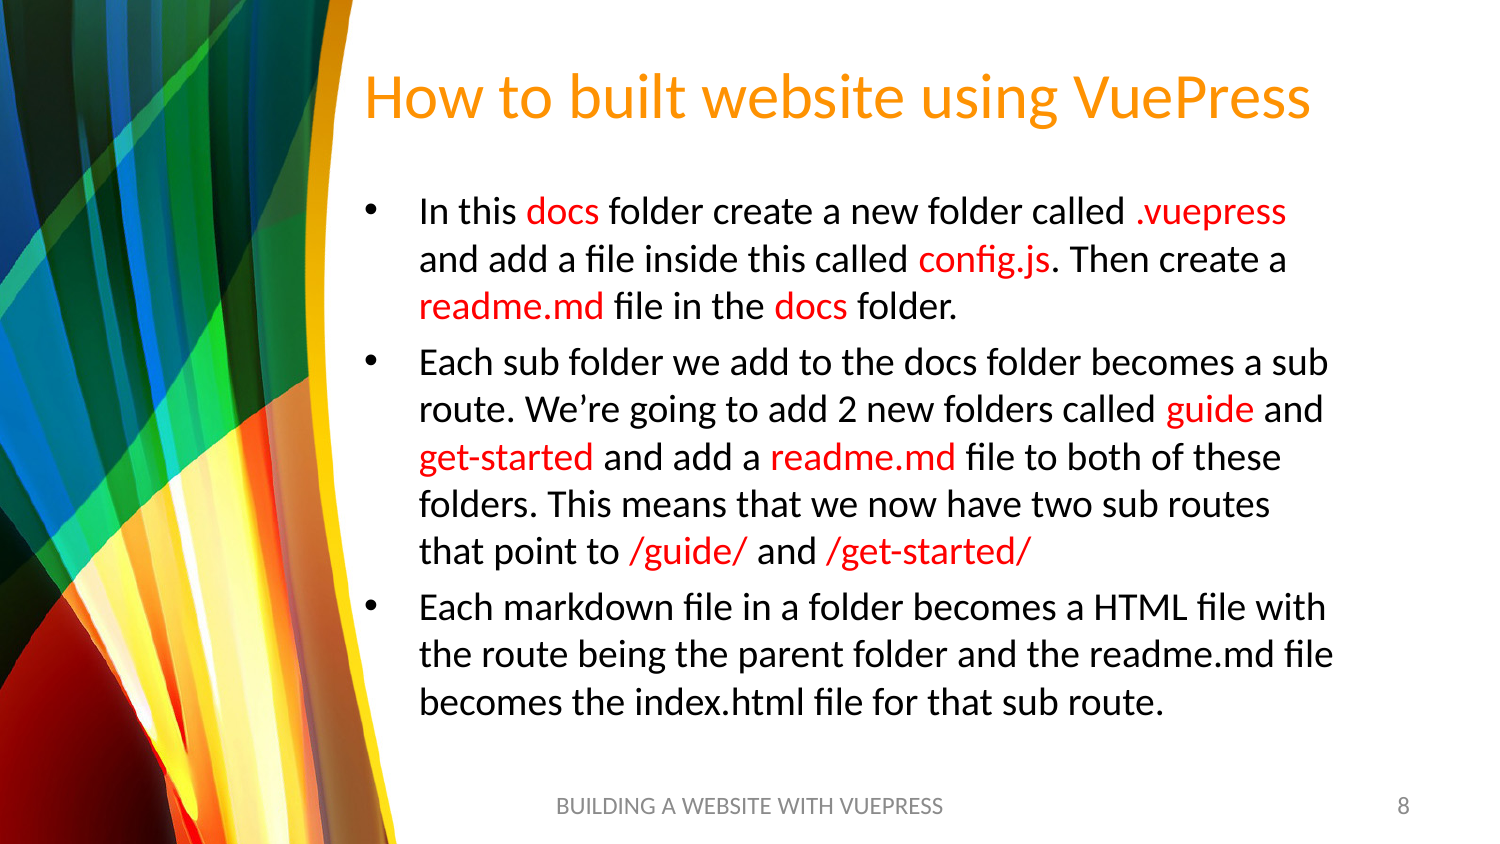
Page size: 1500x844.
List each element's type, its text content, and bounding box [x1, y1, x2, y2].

picture [48, 432, 52, 443]
picture [250, 117, 254, 134]
footer BUILDING A WEBSITE WITH VUEPRESS [512, 782, 988, 827]
picture [250, 137, 254, 160]
title How to built website using VuePress [349, 46, 1352, 141]
slide_number 8 [1074, 782, 1425, 827]
list In this docs folder create a new folder called .vuepress and add a file inside this called config.js. Then create a readme.md file in the docs folder. Each sub folder we add to the docs folder becomes a sub route. We’re going to add 2 new folders called guide and get-started and add a readme.md file to both of these folders. This means that we now have two sub routes that point to /guide/ and /get-started/ Each markdown file in a folder becomes a HTML file with the route being the parent folder and the readme.md file becomes the index.html file for that sub route. [349, 177, 1352, 773]
picture [0, 0, 1500, 844]
